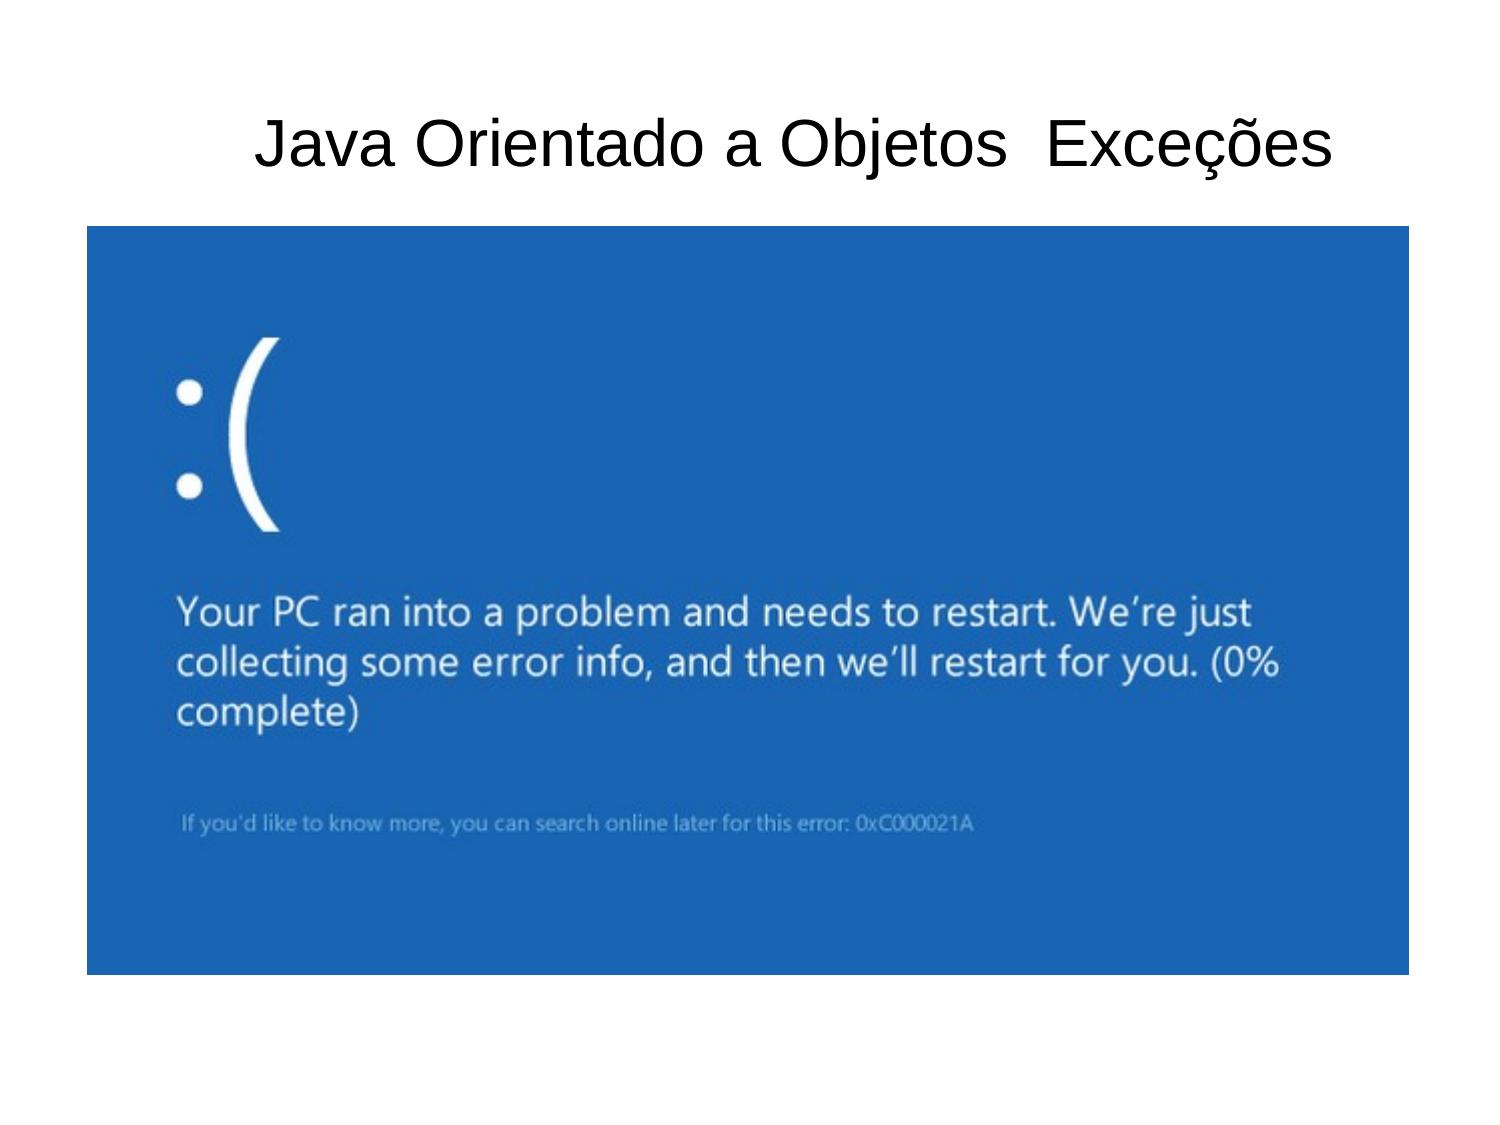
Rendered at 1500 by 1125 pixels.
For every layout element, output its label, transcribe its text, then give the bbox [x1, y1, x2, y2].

title Java Orientado a Objetos Exceções [74, 43, 1426, 235]
picture [87, 226, 1409, 975]
